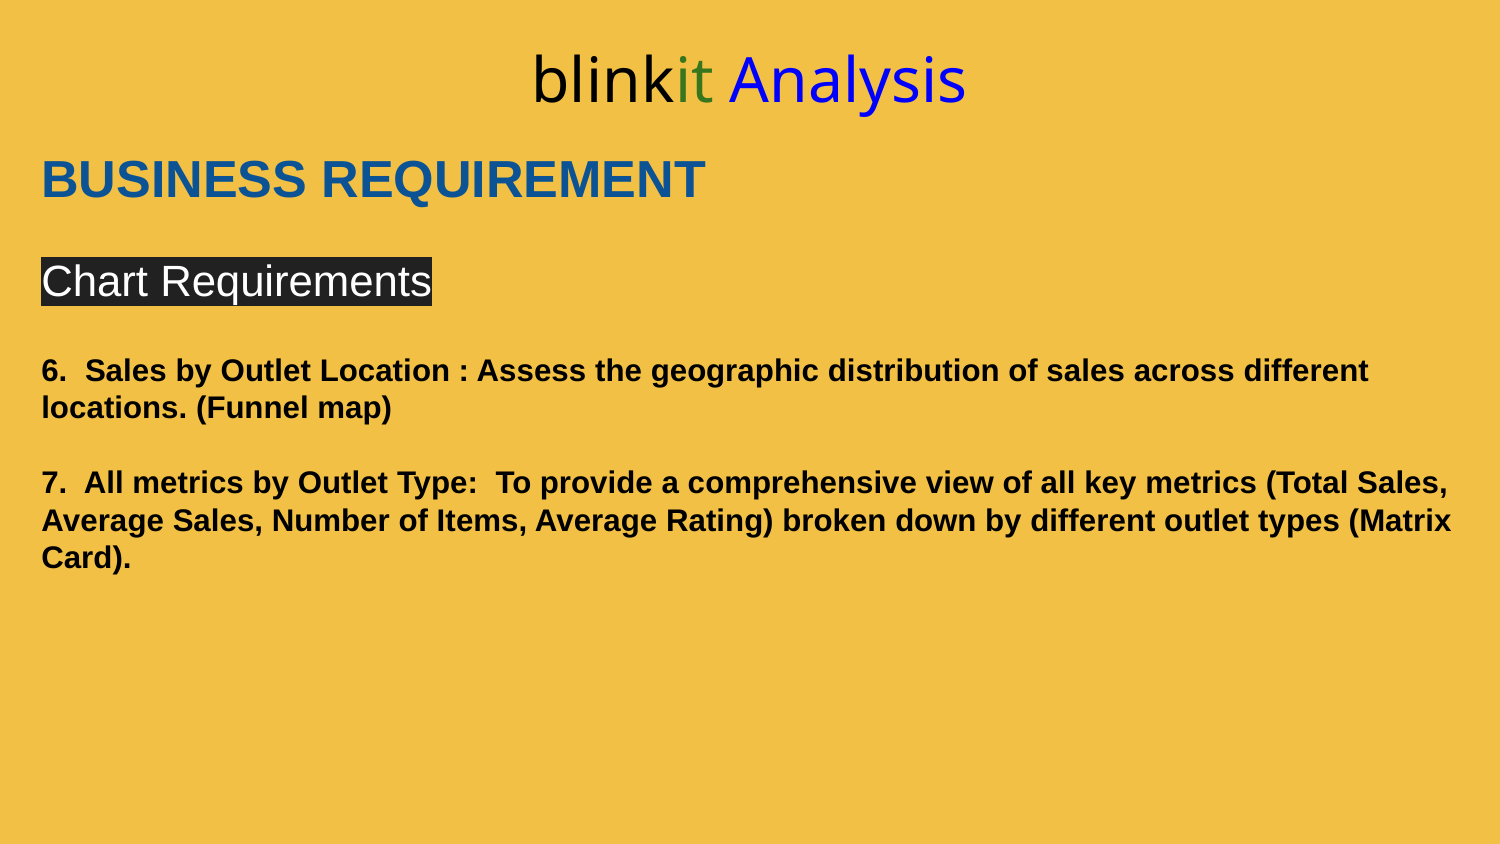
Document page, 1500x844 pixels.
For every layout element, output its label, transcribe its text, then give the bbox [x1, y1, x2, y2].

title blinkit Analysis [51, 0, 1449, 130]
text_box BUSINESS REQUIREMENT Chart Requirements 6. Sales by Outlet Location : Assess the geographic distribution of sales across different locations. (Funnel map) 7. All metrics by Outlet Type: To provide a comprehensive view of all key metrics (Total Sales, Average Sales, Number of Items, Average Rating) broken down by different outlet types (Matrix Card). [26, 130, 1474, 844]
